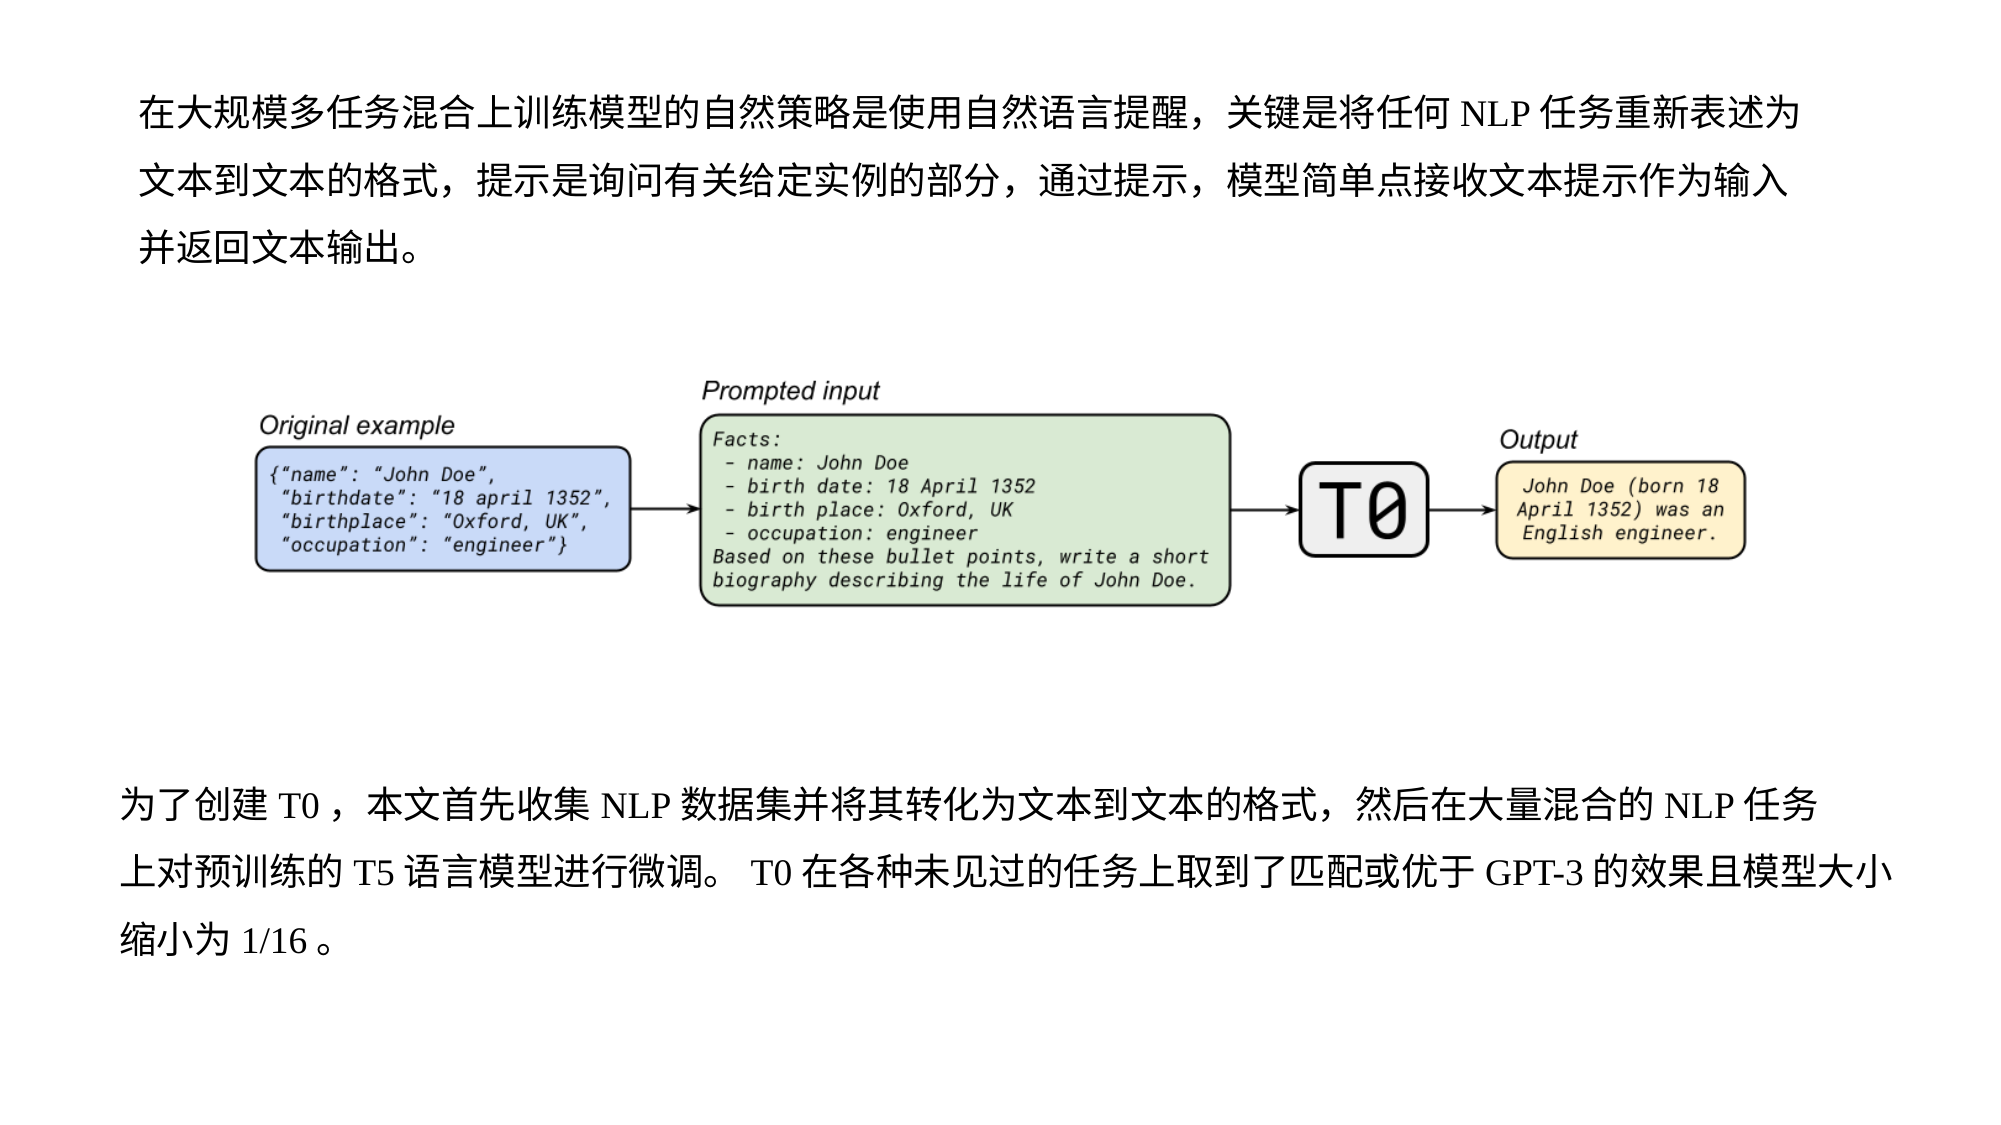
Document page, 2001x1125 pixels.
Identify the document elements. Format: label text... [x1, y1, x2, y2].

text_box 为了创建T0，本文首先收集NLP数据集并将其转化为文本到文本的格式，然后在大量混合的NLP任务 上对预训练的T5语言模型进行微调。T0在各种未见过的任务上取到了匹配或优于GPT-3的效果且模型大小 缩小为1/16。 [104, 750, 1908, 968]
text_box 在大规模多任务混合上训练模型的自然策略是使用自然语言提醒，关键是将任何NLP任务重新表述为 文本到文本的格式，提示是询问有关给定实例的部分，通过提示，模型简单点接收文本提示作为输入 并返回文本输出。 [123, 59, 1818, 277]
picture [247, 371, 1753, 616]
